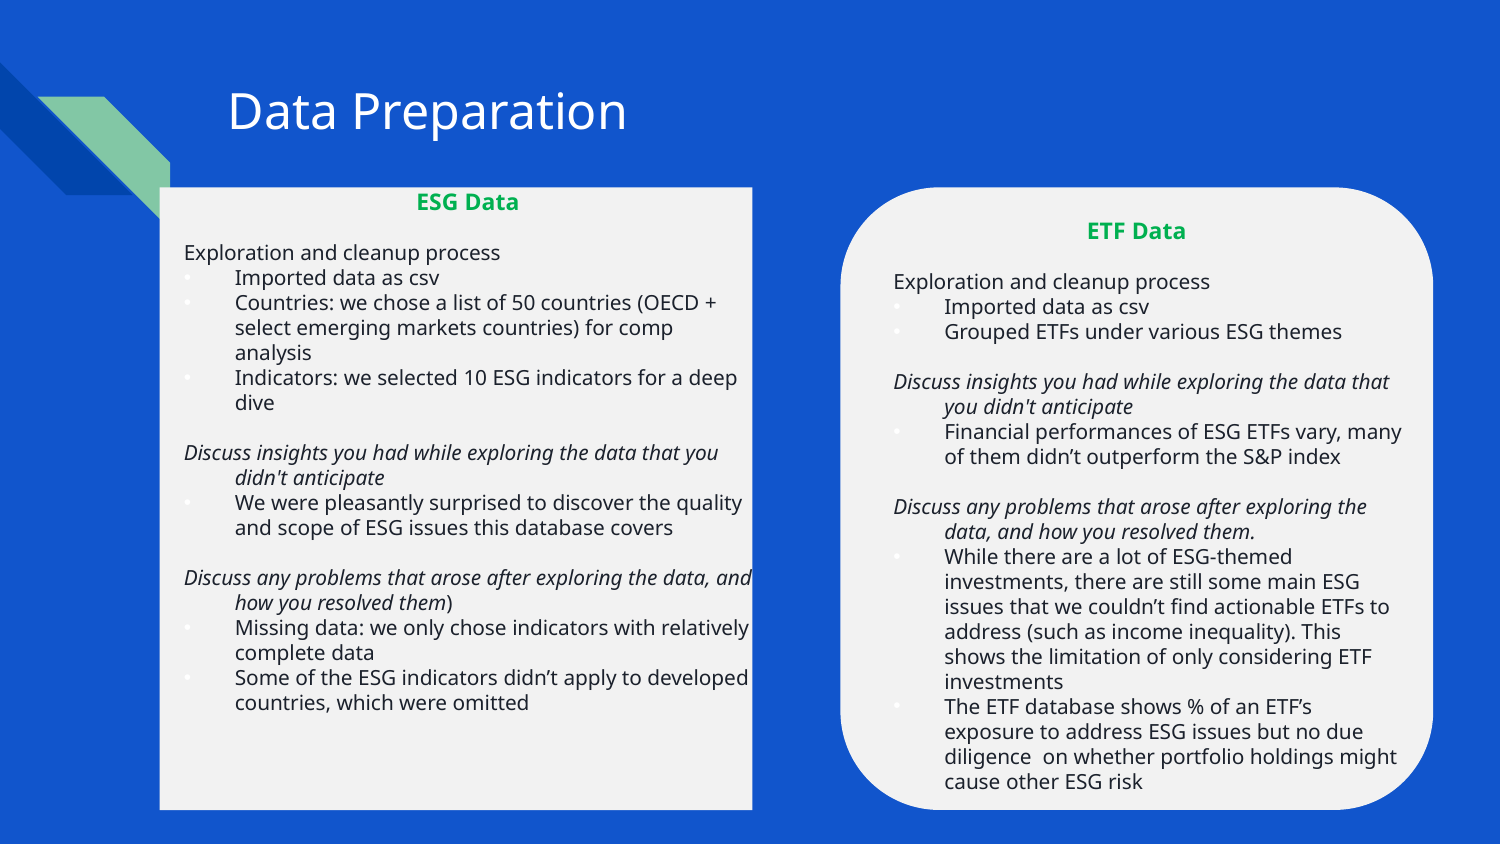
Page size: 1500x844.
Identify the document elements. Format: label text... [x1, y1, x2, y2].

title Data Preparation [212, 64, 1368, 215]
list ESG Data Exploration and cleanup process Imported data as csv Countries: we chose a list of 50 countries (OECD + select emerging markets countries) for comp analysis Indicators: we selected 10 ESG indicators for a deep dive Discuss insights you had while exploring the data that you didn't anticipate We were pleasantly surprised to discover the quality and scope of ESG issues this database covers Discuss any problems that arose after exploring the data, and how you resolved them) Missing data: we only chose indicators with relatively complete data Some of the ESG indicators didn’t apply to developed countries, which were omitted [159, 187, 753, 811]
text_box ETF Data Exploration and cleanup process Imported data as csv Grouped ETFs under various ESG themes Discuss insights you had while exploring the data that you didn't anticipate Financial performances of ESG ETFs vary, many of them didn’t outperform the S&P index Discuss any problems that arose after exploring the data, and how you resolved them. While there are a lot of ESG-themed investments, there are still some main ESG issues that we couldn’t find actionable ETFs to address (such as income inequality). This shows the limitation of only considering ETF investments The ETF database shows % of an ETF’s exposure to address ESG issues but no due diligence on whether portfolio holdings might cause other ESG risk [840, 187, 1434, 810]
